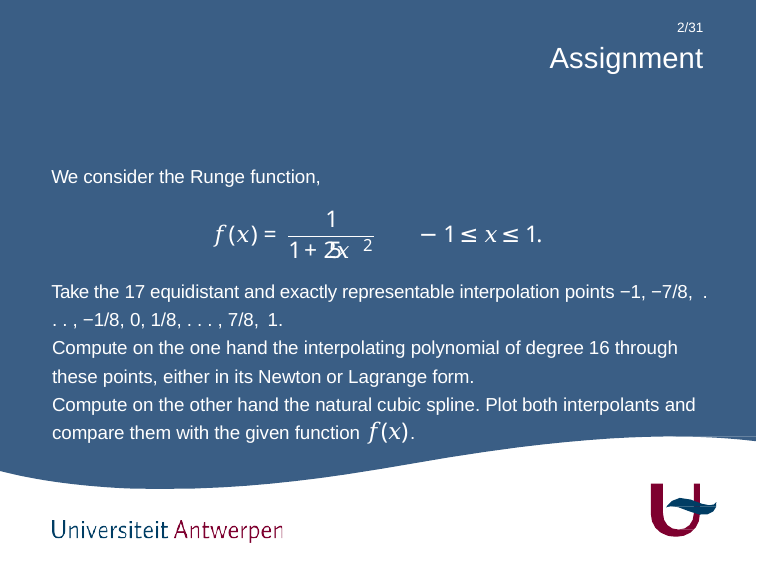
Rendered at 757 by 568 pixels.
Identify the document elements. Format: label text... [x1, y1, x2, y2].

text_box 2/31 [675, 16, 706, 36]
text_box [666, 497, 717, 515]
text_box [650, 483, 700, 537]
title Assignment [547, 36, 706, 134]
text_box 1 [323, 202, 339, 232]
text_box [52, 520, 283, 543]
text_box − 1 ≤ 𝑥 ≤ 1. [416, 217, 547, 248]
text_box these points, either in its Newton or Lagrange form. Compute on the other hand the natural cubic spline. Plot both interpolants and . [50, 356, 701, 444]
text_box 𝑓 (𝑥) = [209, 217, 280, 248]
text_box 2 [361, 232, 374, 255]
text_box We consider the Runge function, [49, 162, 324, 187]
text_box Take the 17 equidistant and exactly representable interpolation points −1, −7/8, . . . , −1/8, 0, 1/8, . . . , 7/8, 1. Compute on the one hand the interpolating polynomial of degree 16 through [49, 272, 710, 359]
text_box 1 + 25𝑥 [286, 233, 364, 263]
